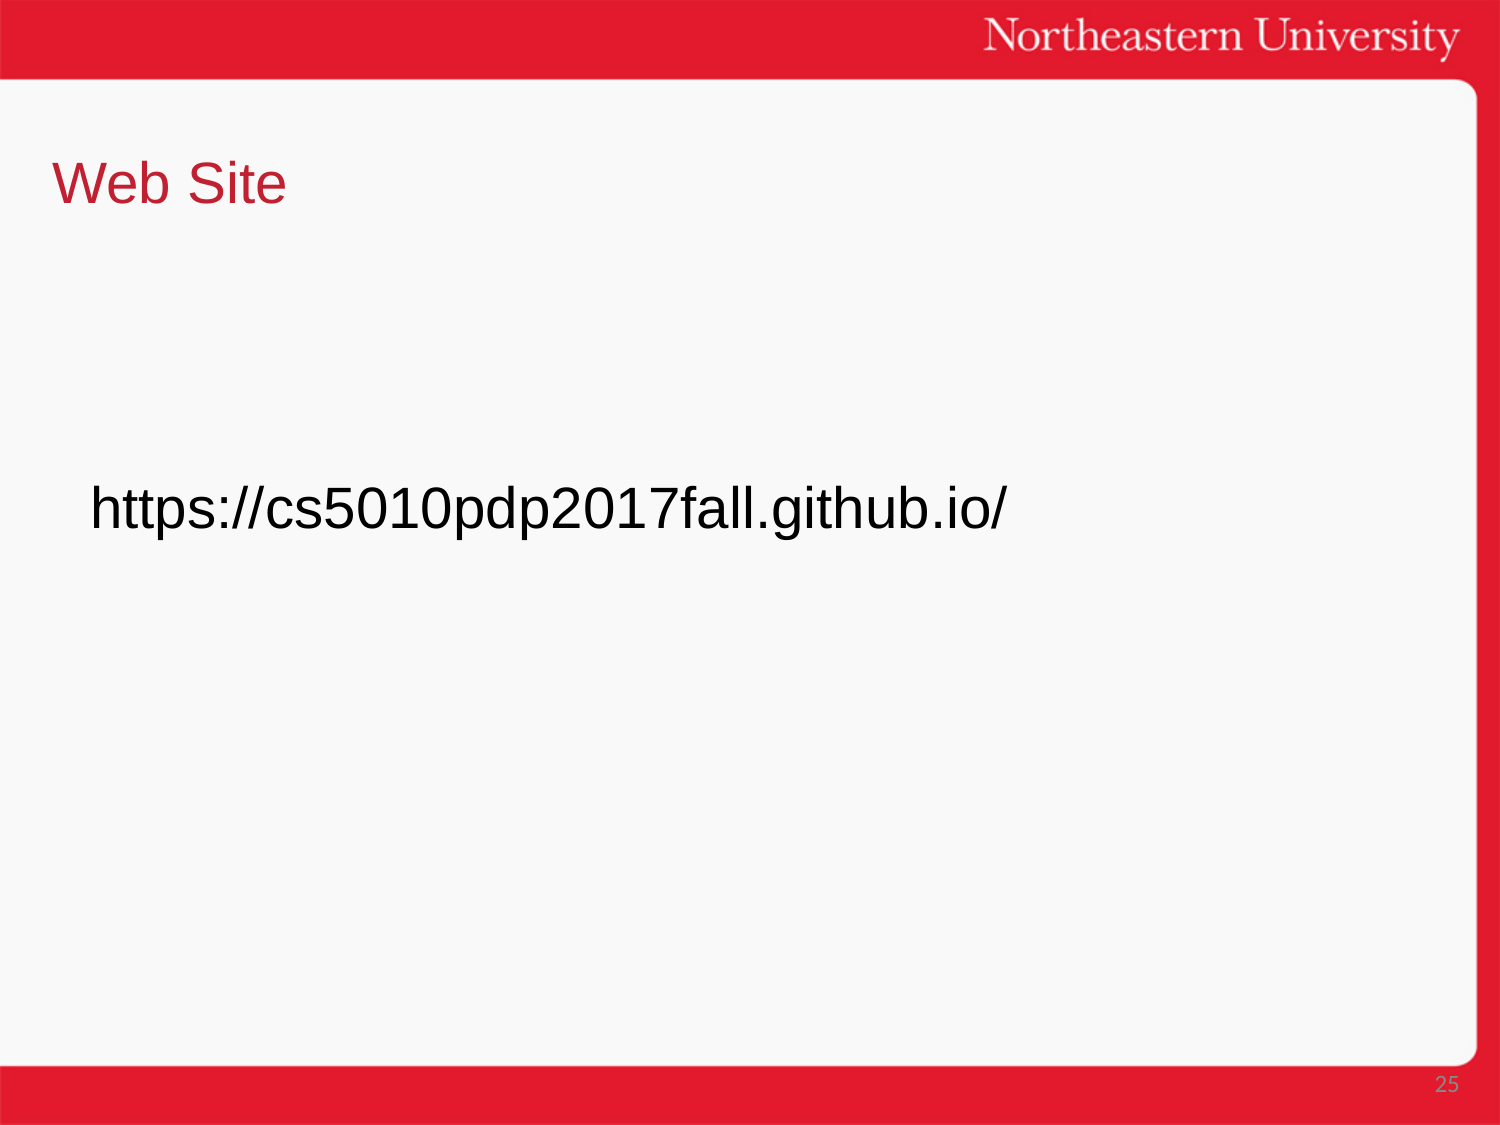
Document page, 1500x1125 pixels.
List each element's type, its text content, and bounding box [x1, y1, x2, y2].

slide_number 25 [1125, 1052, 1475, 1113]
title Web Site [37, 137, 1425, 263]
picture [0, 0, 1500, 1125]
list https://cs5010pdp2017fall.github.io/ [75, 462, 1475, 613]
